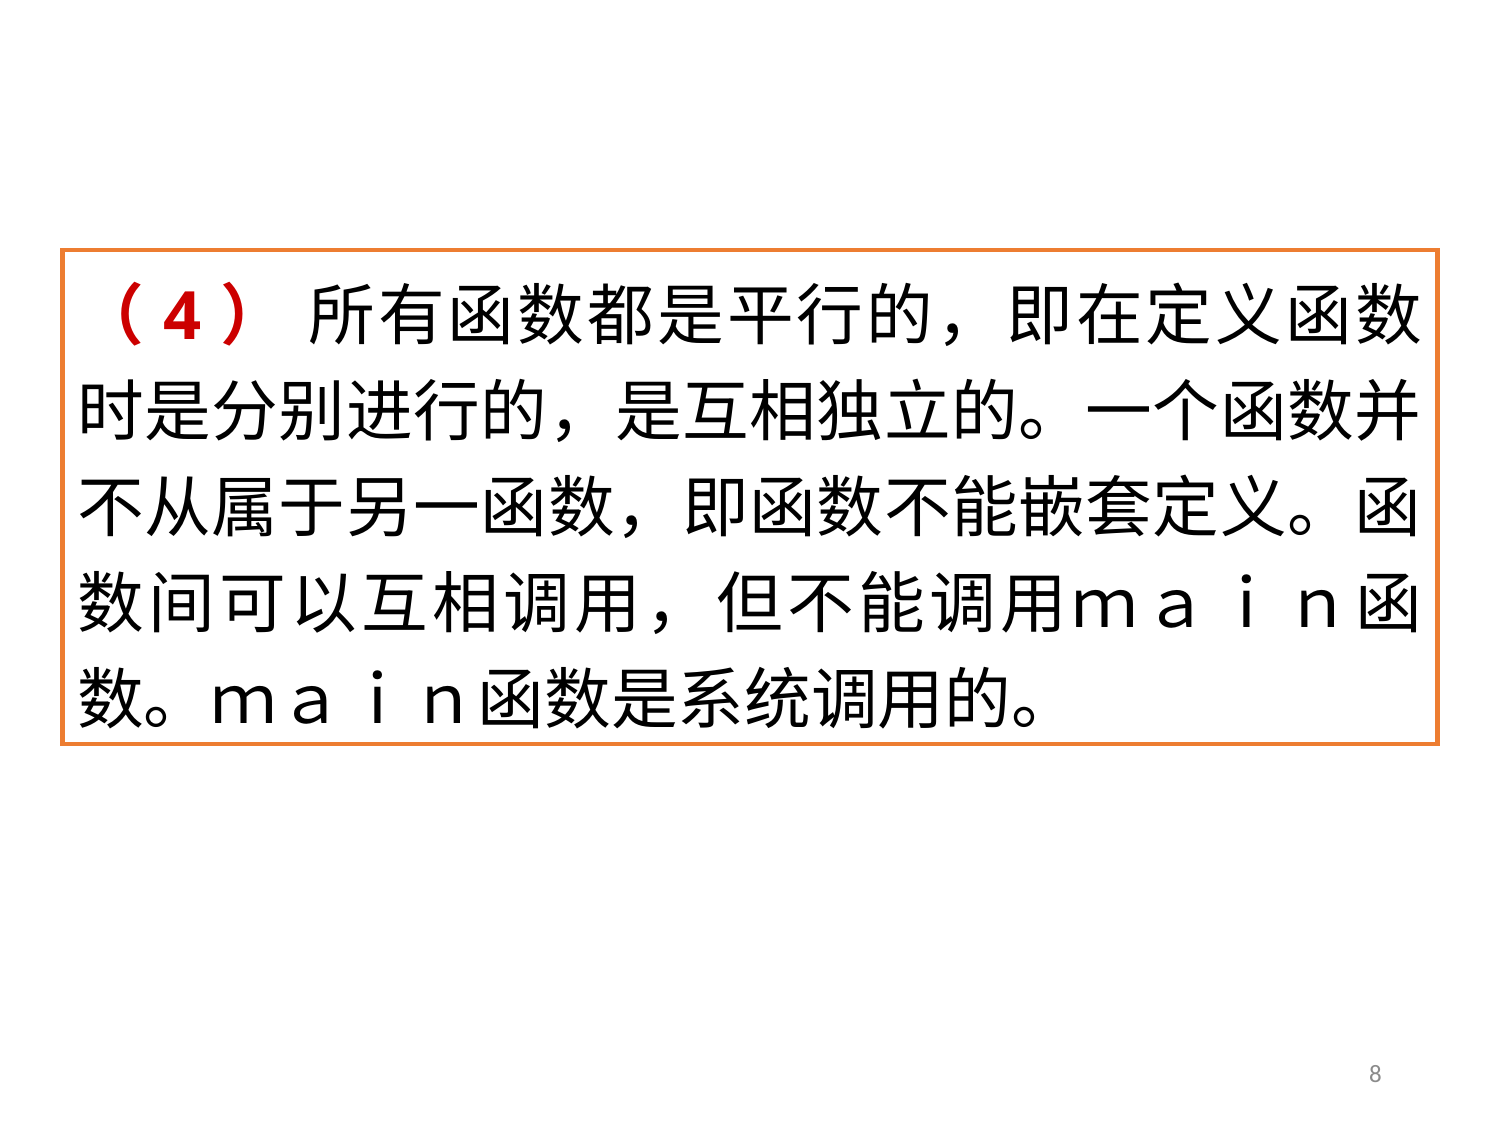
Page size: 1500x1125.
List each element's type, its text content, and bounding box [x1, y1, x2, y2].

text_box （4） 所有函数都是平行的，即在定义函数时是分别进行的，是互相独立的。一个函数并不从属于另一函数，即函数不能嵌套定义。函数间可以互相调用，但不能调用ｍａｉｎ函数。ｍａｉｎ函数是系统调用的。 [62, 249, 1438, 745]
slide_number 8 [1059, 1042, 1397, 1103]
